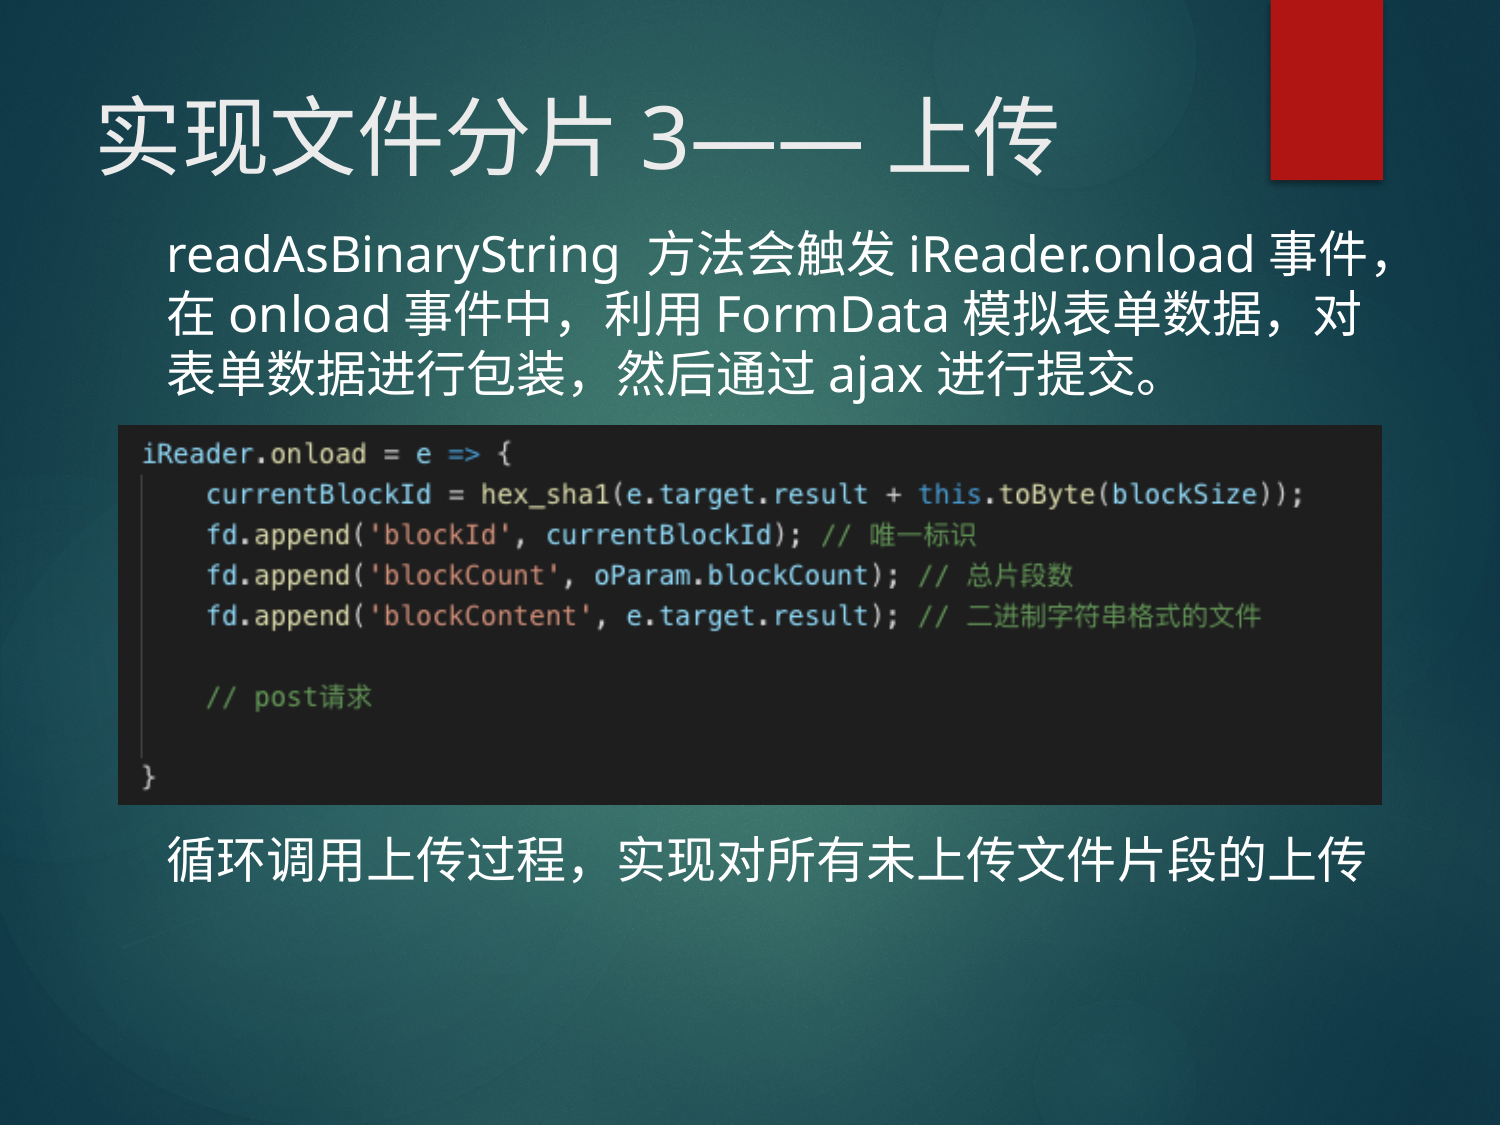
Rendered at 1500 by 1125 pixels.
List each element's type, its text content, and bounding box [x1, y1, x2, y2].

title 实现文件分片3——上传 [79, 74, 1237, 304]
list readAsBinaryString 方法会触发iReader.onload事件，在onload事件中，利用FormData模拟表单数据，对表单数据进行包装，然后通过ajax进行提交。 循环调用上传过程，实现对所有未上传文件片段的上传 [151, 215, 1392, 1071]
picture [118, 425, 1382, 805]
